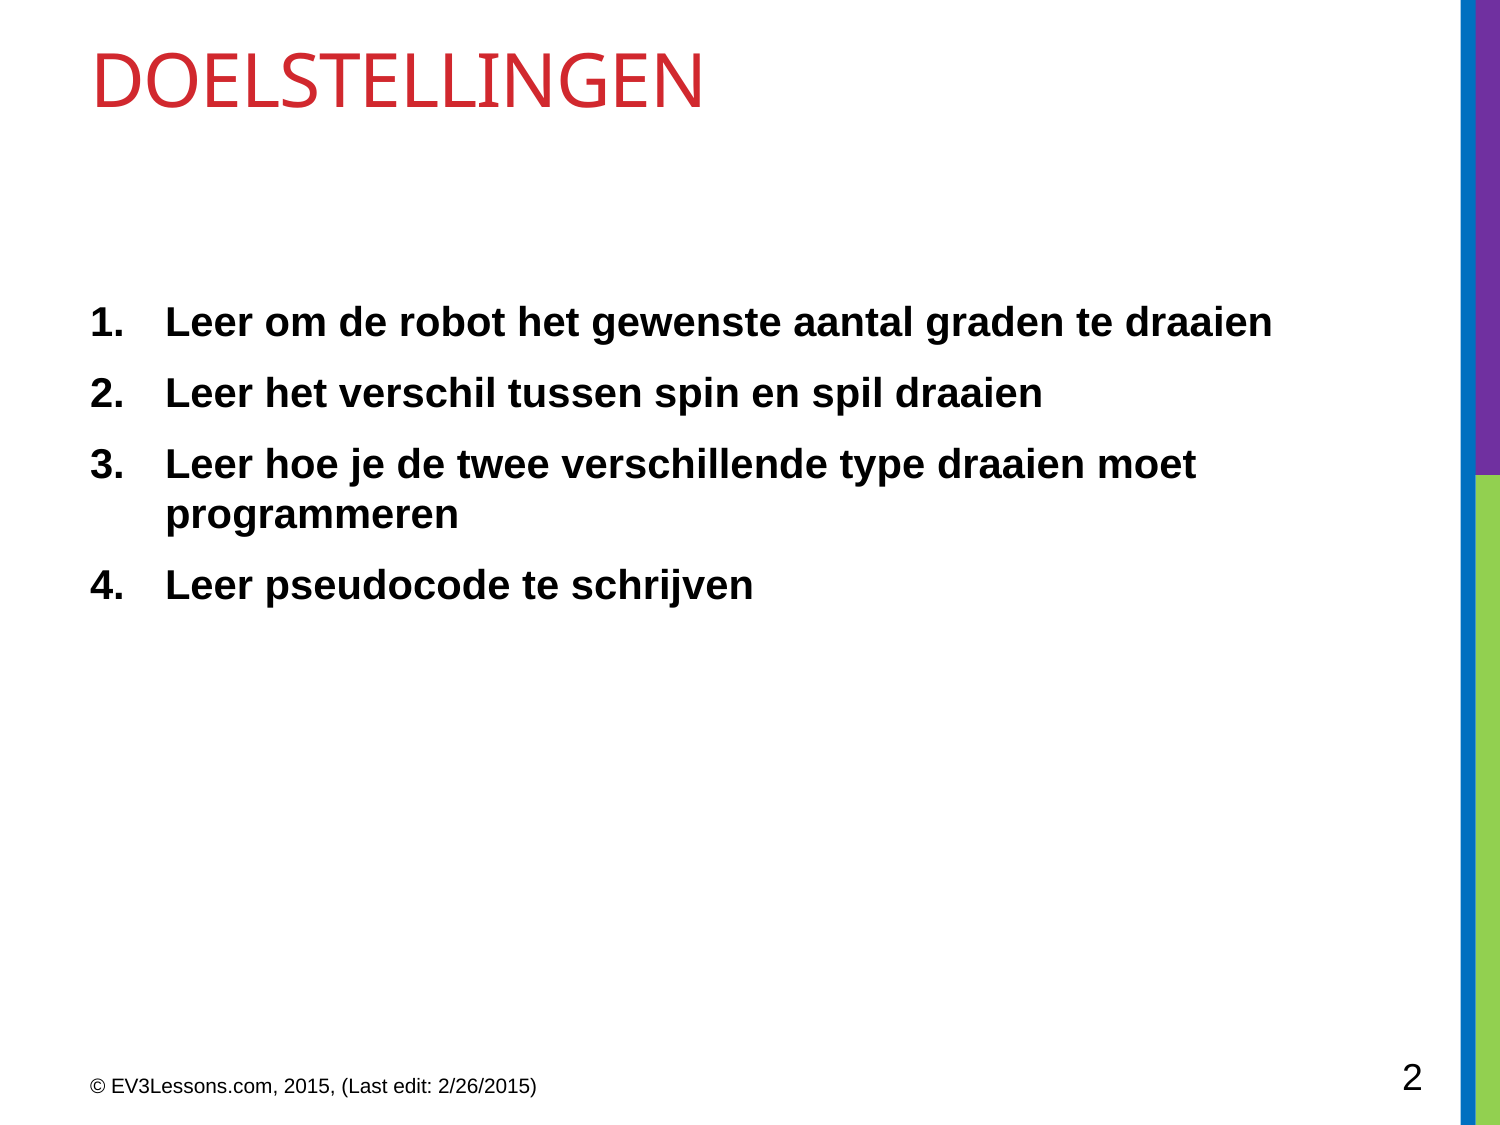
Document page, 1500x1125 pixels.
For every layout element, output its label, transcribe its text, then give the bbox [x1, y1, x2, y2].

title DOELSTELLINGEN [75, 25, 1428, 250]
slide_number 2 [1387, 1045, 1491, 1106]
list Leer om de robot het gewenste aantal graden te draaien Leer het verschil tussen spin en spil draaien Leer hoe je de twee verschillende type draaien moet programmeren Leer pseudocode te schrijven [75, 287, 1428, 1005]
footer © EV3Lessons.com, 2015, (Last edit: 2/26/2015) [75, 1065, 638, 1112]
